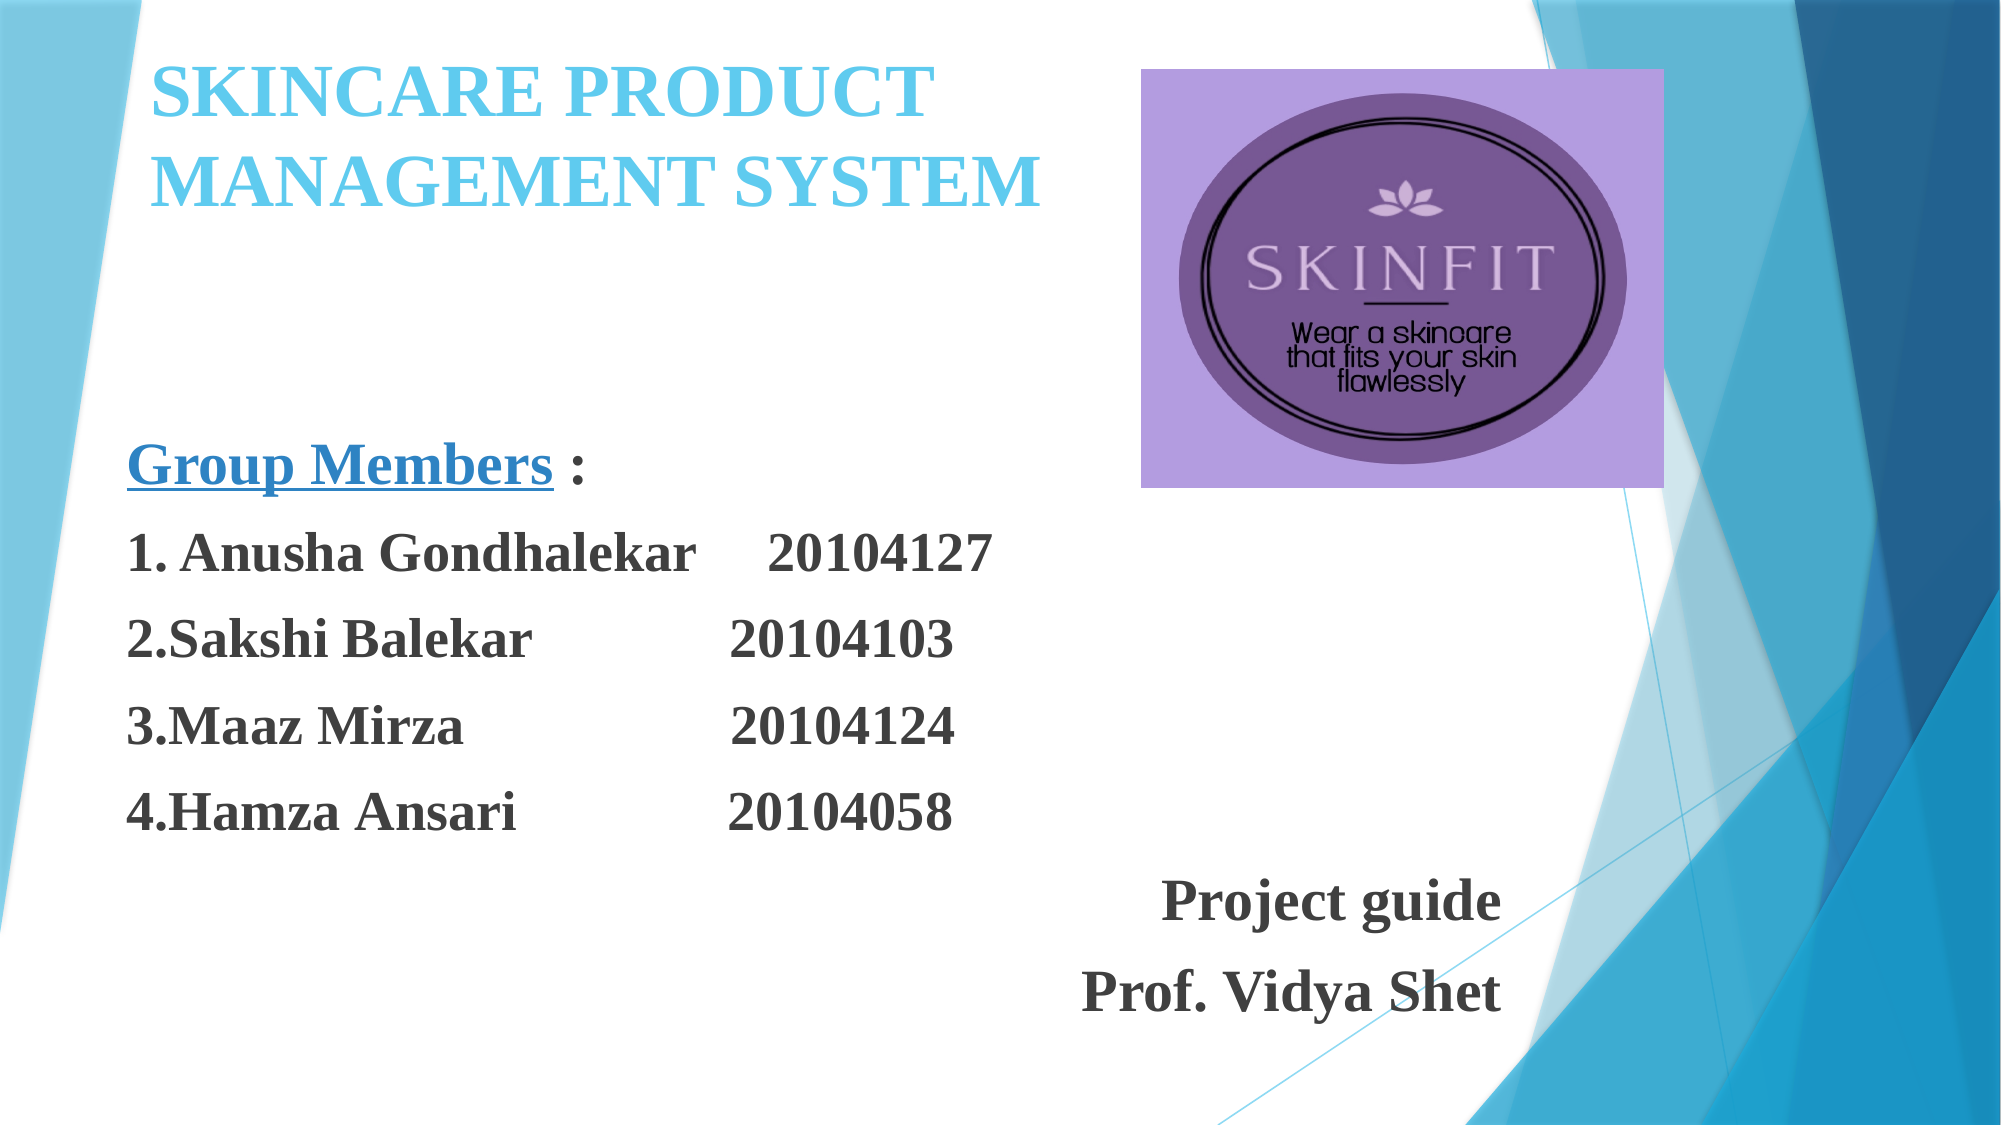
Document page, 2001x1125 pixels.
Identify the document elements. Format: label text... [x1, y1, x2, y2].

title SKINCARE PRODUCT MANAGEMENT SYSTEM [135, 34, 1119, 293]
subtitle Group Members : 1. Anusha Gondhalekar 20104127 2.Sakshi Balekar 20104103 3.Maaz Mirza 20104124 4.Hamza Ansari 20104058 Project guide Prof. Vidya Shet [111, 417, 1517, 1037]
picture [1141, 68, 1664, 489]
text_box [1624, 642, 2000, 704]
